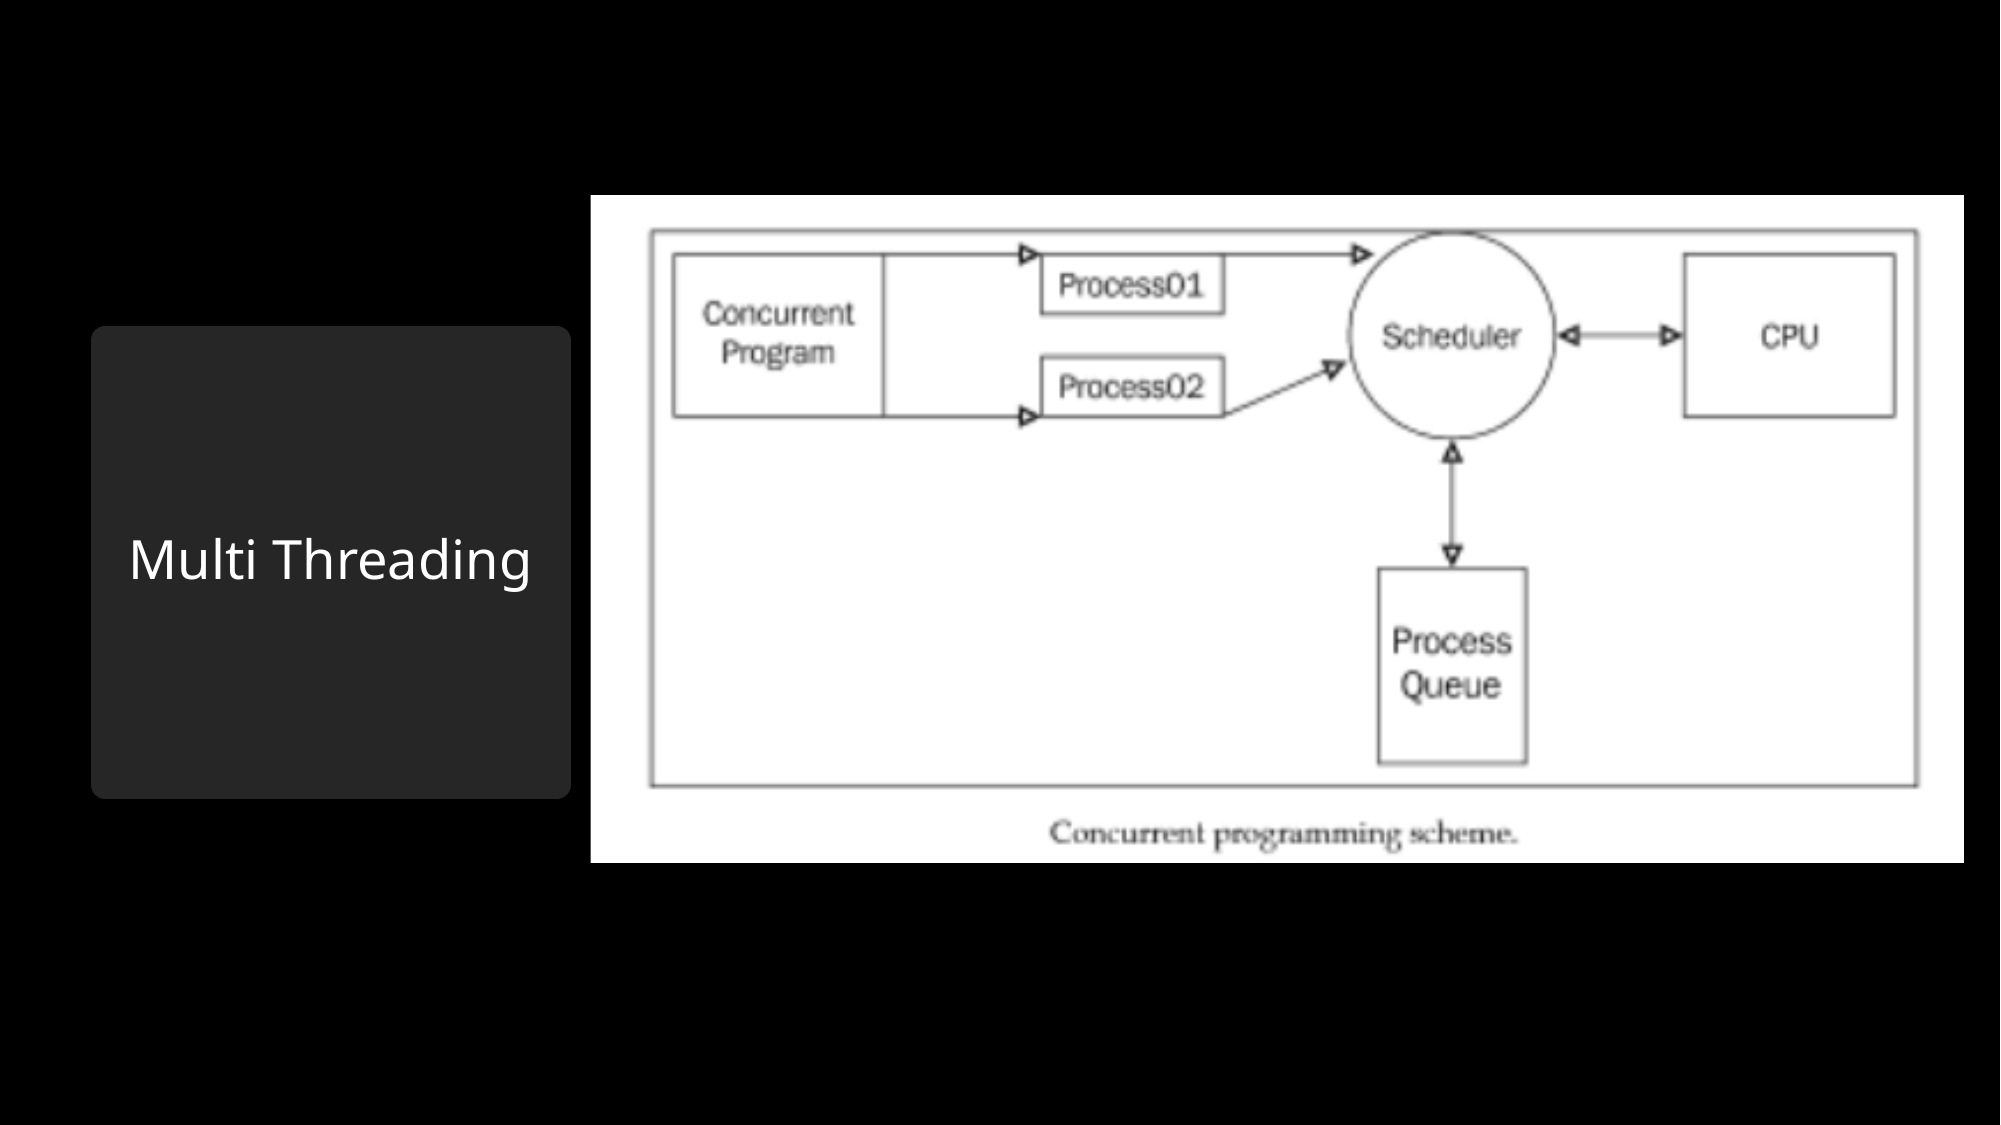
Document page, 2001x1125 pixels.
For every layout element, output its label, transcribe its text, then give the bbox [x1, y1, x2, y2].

title Multi Threading [105, 340, 557, 785]
picture [590, 195, 1964, 864]
